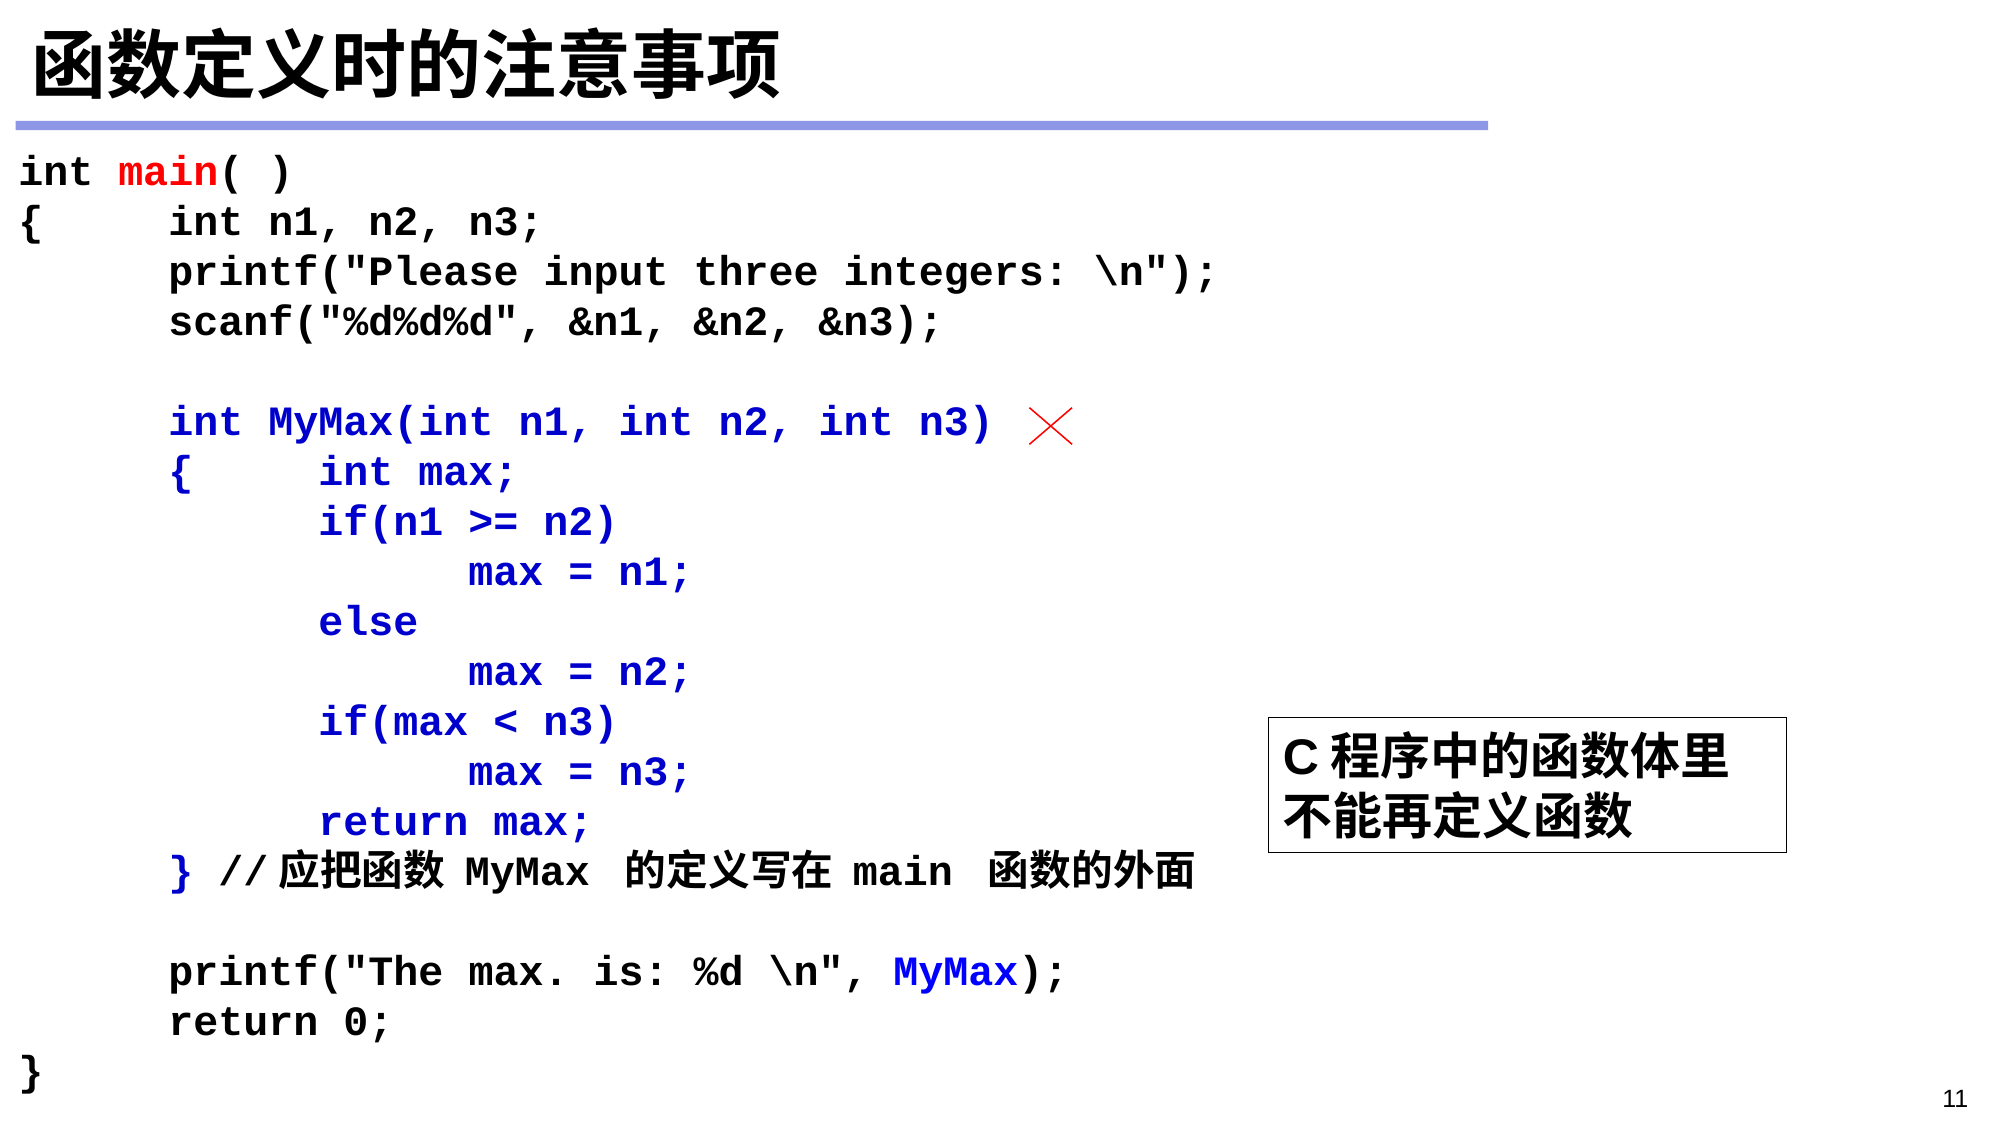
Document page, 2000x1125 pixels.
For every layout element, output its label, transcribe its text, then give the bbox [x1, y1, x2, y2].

text_box C程序中的函数体里不能再定义函数 [1268, 717, 1787, 853]
title 函数定义时的注意事项 [16, 12, 1984, 114]
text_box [1029, 407, 1073, 445]
list int main( ) { int n1, n2, n3; printf("Please input three integers: \n"); scanf("%d%d%d", &n1, &n2, &n3); int MyMax(int n1, int n2, int n3) { int max; if(n1 >= n2) max = n1; else max = n2; if(max < n3) max = n3; return max; } //应把函数 MyMax 的定义写在 main 函数的外面 printf("The max. is: %d \n", MyMax); return 0; } [15, 141, 1984, 1118]
